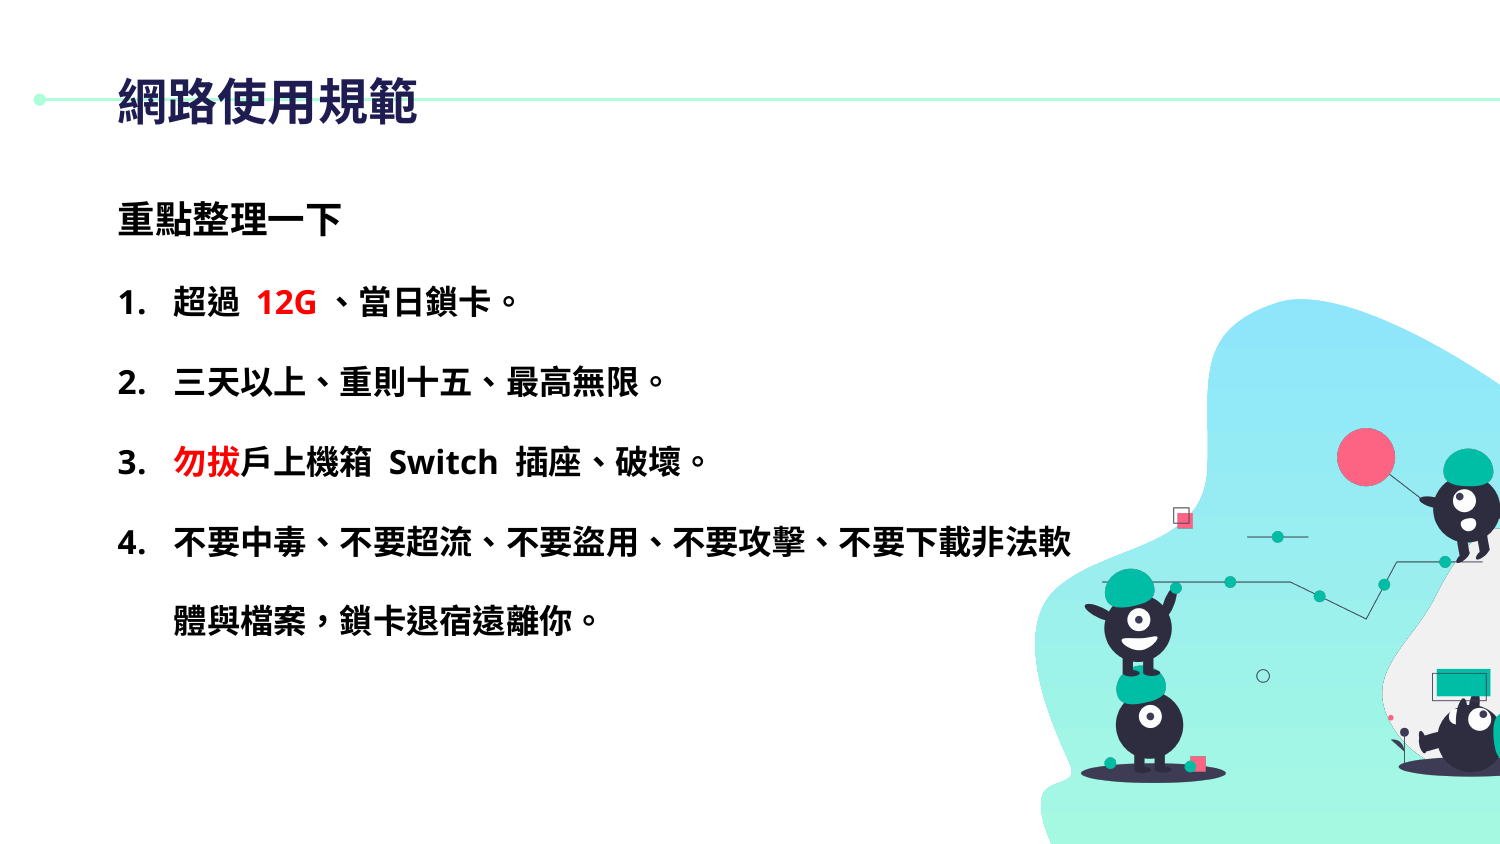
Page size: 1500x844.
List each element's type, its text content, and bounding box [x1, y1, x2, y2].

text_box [992, 302, 1500, 844]
text_box 重點整理一下 超過 12G、當日鎖卡。 三天以上、重則十五、最高無限。 勿拔戶上機箱 Switch 插座、破壞。 不要中毒、不要超流、不要盜用、不要攻擊、不要下載非法軟體與檔案，鎖卡退宿遠離你。 [102, 143, 1112, 648]
title 網路使用規範 [102, 55, 1101, 143]
